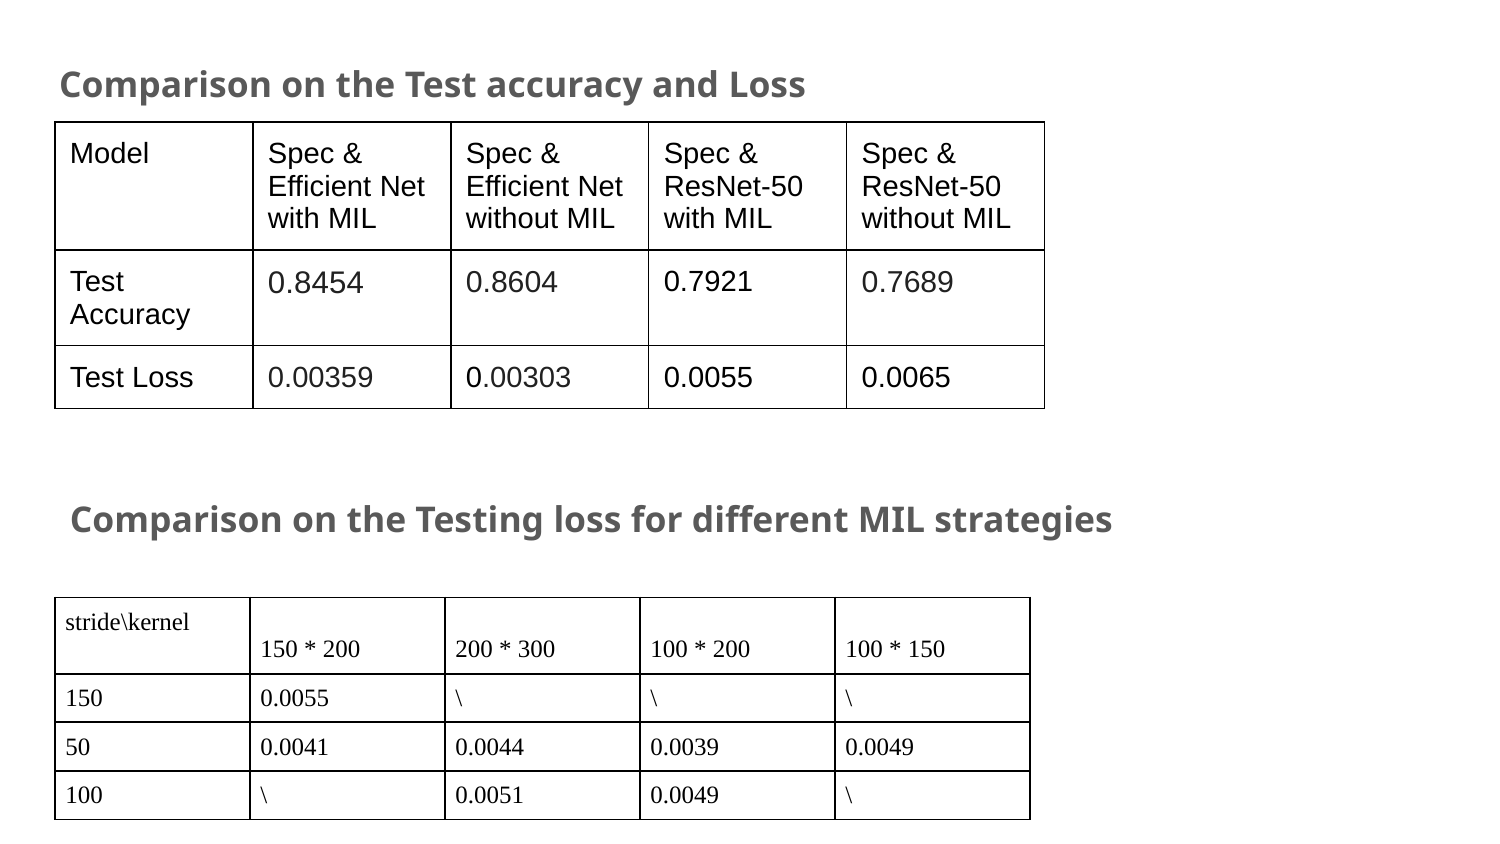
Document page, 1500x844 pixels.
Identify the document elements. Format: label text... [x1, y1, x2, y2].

table_header Spec & ResNet-50 with MIL [649, 123, 846, 249]
table_header Model [56, 123, 252, 249]
table_cell 0.0049 [641, 772, 834, 819]
table_cell 150 [56, 675, 249, 721]
table_cell 0.0055 [251, 675, 444, 721]
table_cell \ [836, 675, 1029, 721]
table_cell 0.7689 [847, 251, 1044, 345]
table_cell 0.0044 [446, 723, 639, 770]
table_cell \ [251, 772, 444, 819]
table_cell Test Accuracy [56, 251, 252, 345]
table_cell 0.7921 [649, 251, 846, 345]
table_header stride\kernel [56, 598, 249, 673]
table_cell 0.0065 [847, 346, 1044, 408]
table_cell 0.00359 [254, 346, 450, 408]
table_cell 0.8454 [254, 251, 450, 345]
table_cell 0.0049 [836, 723, 1029, 770]
table_cell 0.0041 [251, 723, 444, 770]
table_header Spec & ResNet-50 without MIL [847, 123, 1044, 249]
table_cell 100 [56, 772, 249, 819]
table_cell \ [641, 675, 834, 721]
table_header 100 * 150 [836, 598, 1029, 673]
table_cell 0.0055 [649, 346, 846, 408]
table_cell 0.0051 [446, 772, 639, 819]
table_header 150 * 200 [251, 598, 444, 673]
table_header Spec & Efficient Net without MIL [452, 123, 648, 249]
table_cell Test Loss [56, 346, 252, 408]
table_cell 0.00303 [452, 346, 648, 408]
table_header 200 * 300 [446, 598, 639, 673]
text_box Comparison on the Test accuracy and Loss [44, 51, 1082, 140]
table_cell 0.8604 [452, 251, 648, 345]
table_cell \ [836, 772, 1029, 819]
text_box Comparison on the Testing loss for different MIL strategies [55, 487, 1351, 576]
table_cell 50 [56, 723, 249, 770]
table_cell \ [446, 675, 639, 721]
table_header 100 * 200 [641, 598, 834, 673]
table_header Spec & Efficient Net with MIL [254, 123, 450, 249]
table_cell 0.0039 [641, 723, 834, 770]
